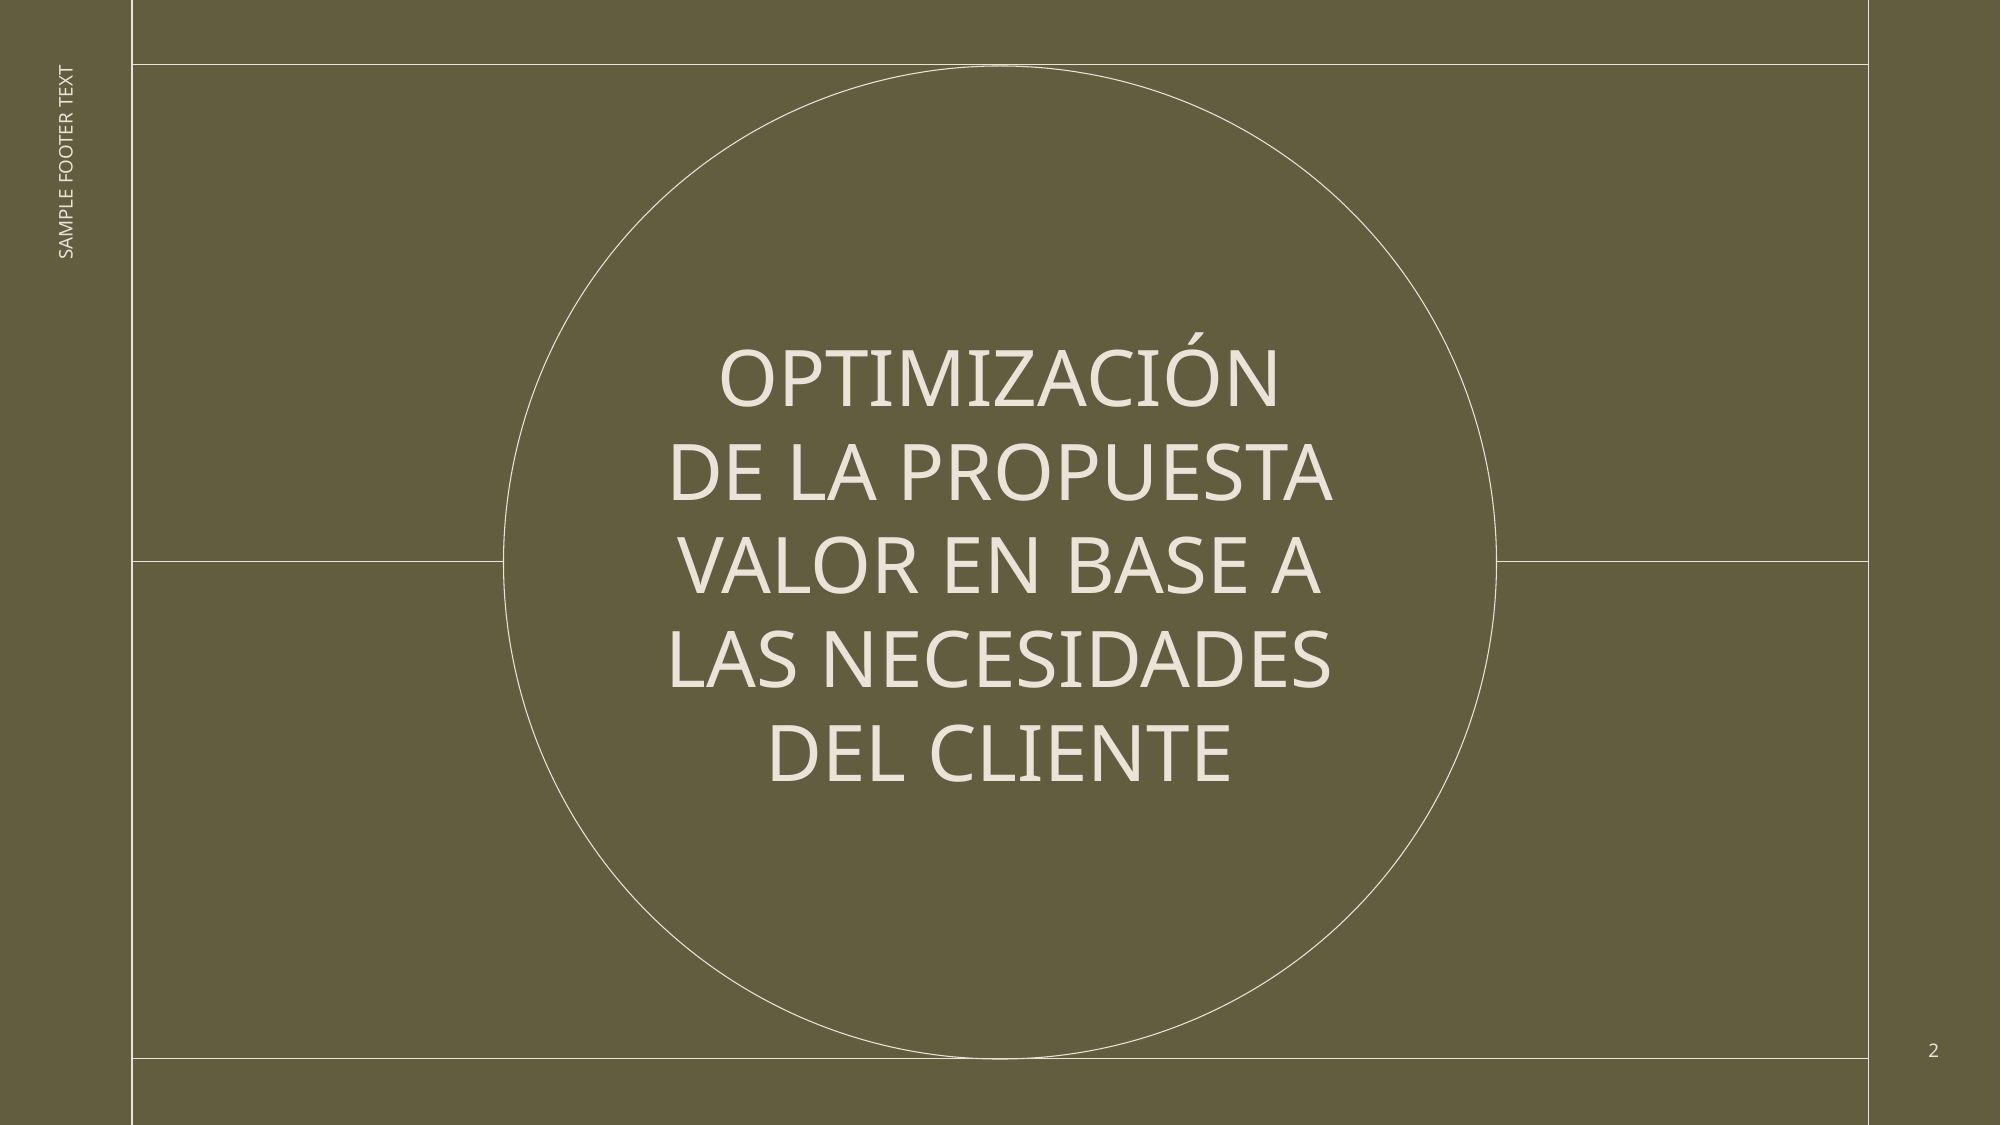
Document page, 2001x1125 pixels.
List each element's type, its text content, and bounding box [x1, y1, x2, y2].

title Optimización de la propuesta valor en base a las necesidades del cliente [647, 239, 1353, 885]
slide_number 2 [1898, 1021, 1969, 1082]
footer SAMPLE FOOTER TEXT [35, 50, 95, 511]
